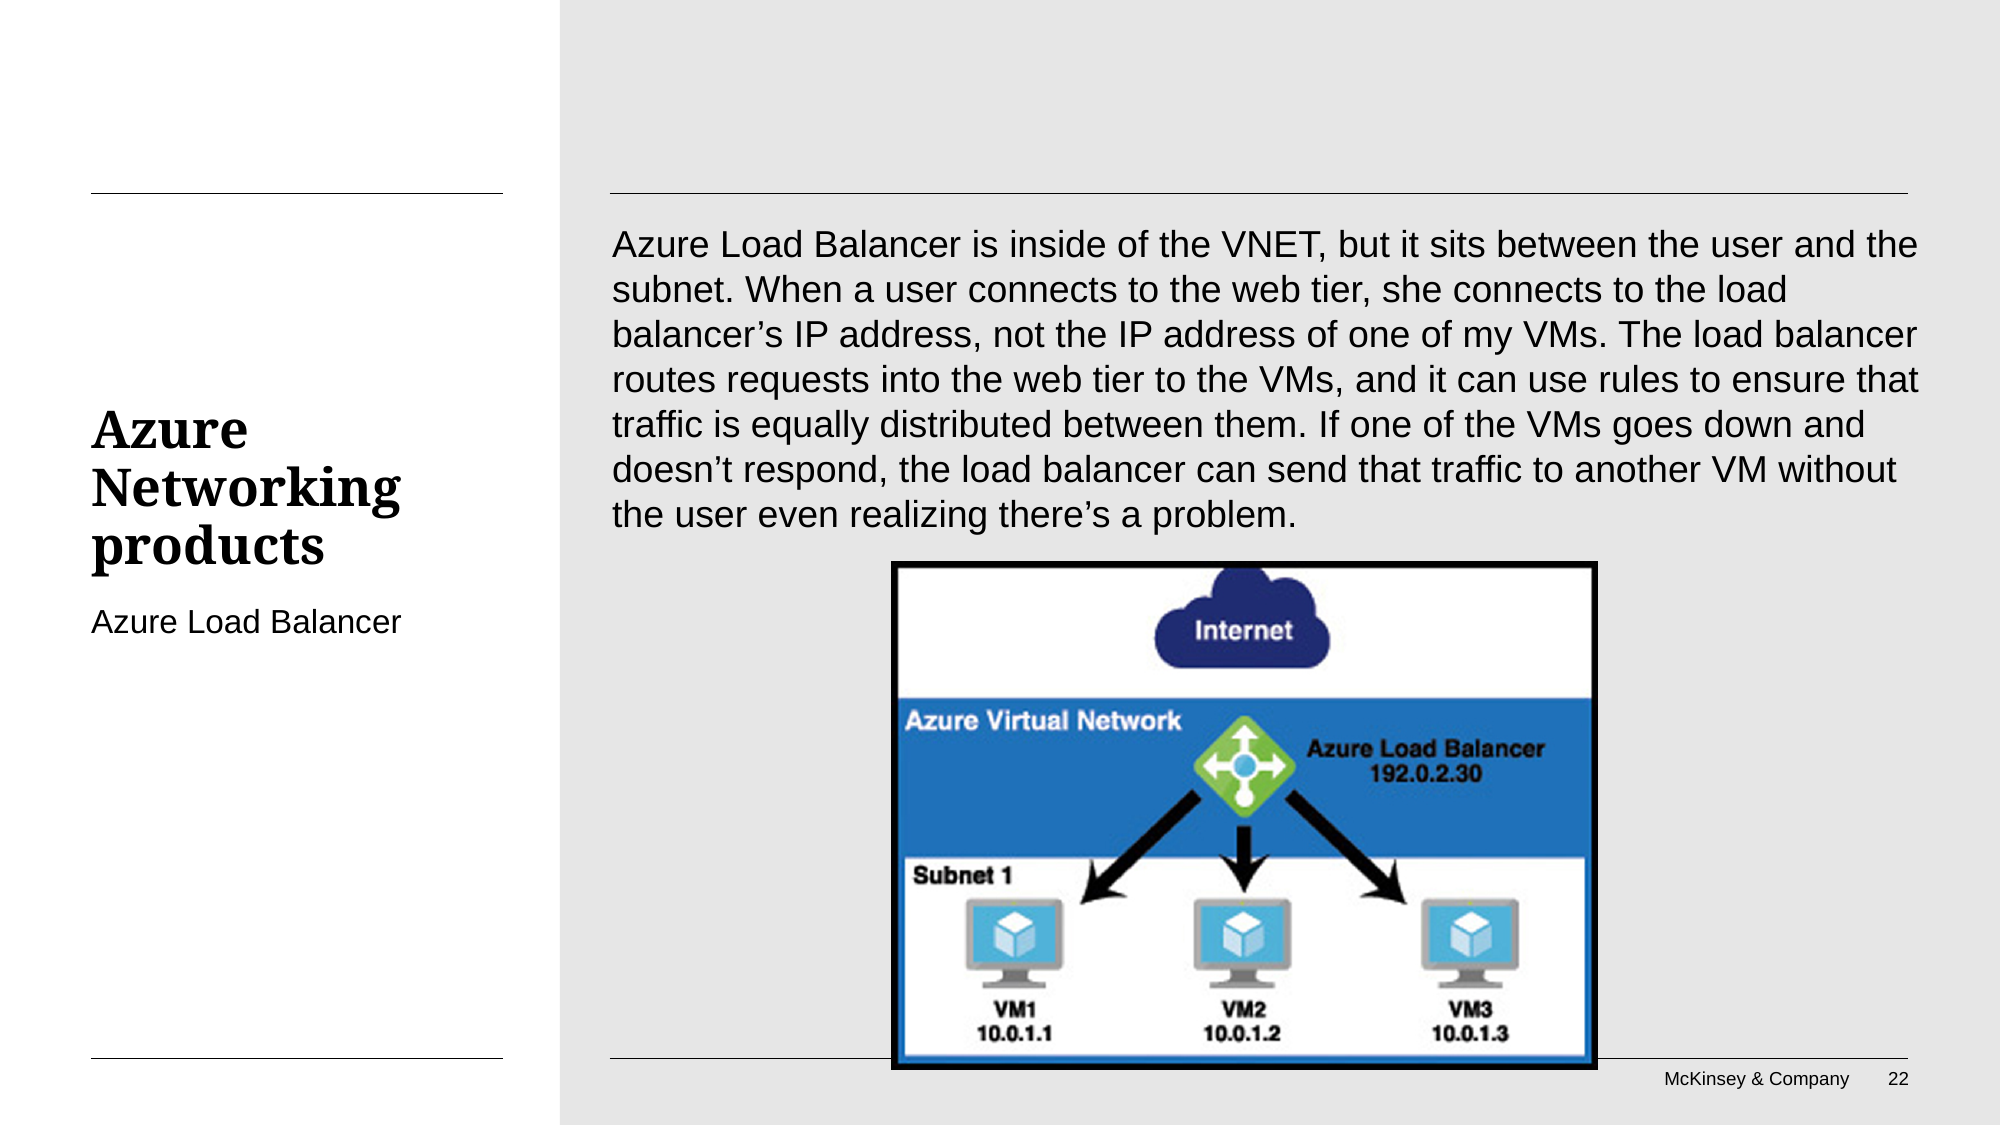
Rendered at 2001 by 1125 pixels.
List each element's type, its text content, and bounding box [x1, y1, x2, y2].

text_box Azure Load Balancer is inside of the VNET, but it sits between the user and the subnet. When a user connects to the web tier, she connects to the load balancer’s IP address, not the IP address of one of my VMs. The load balancer routes requests into the web tier to the VMs, and it can use rules to ensure that traffic is equally distributed between them. If one of the VMs goes down and doesn’t respond, the load balancer can send that traffic to another VM without the user even realizing there’s a problem. [597, 212, 1943, 633]
picture [891, 561, 1598, 1070]
subtitle Azure Load Balancer [91, 600, 504, 641]
title Azure Networking products [91, 450, 504, 577]
